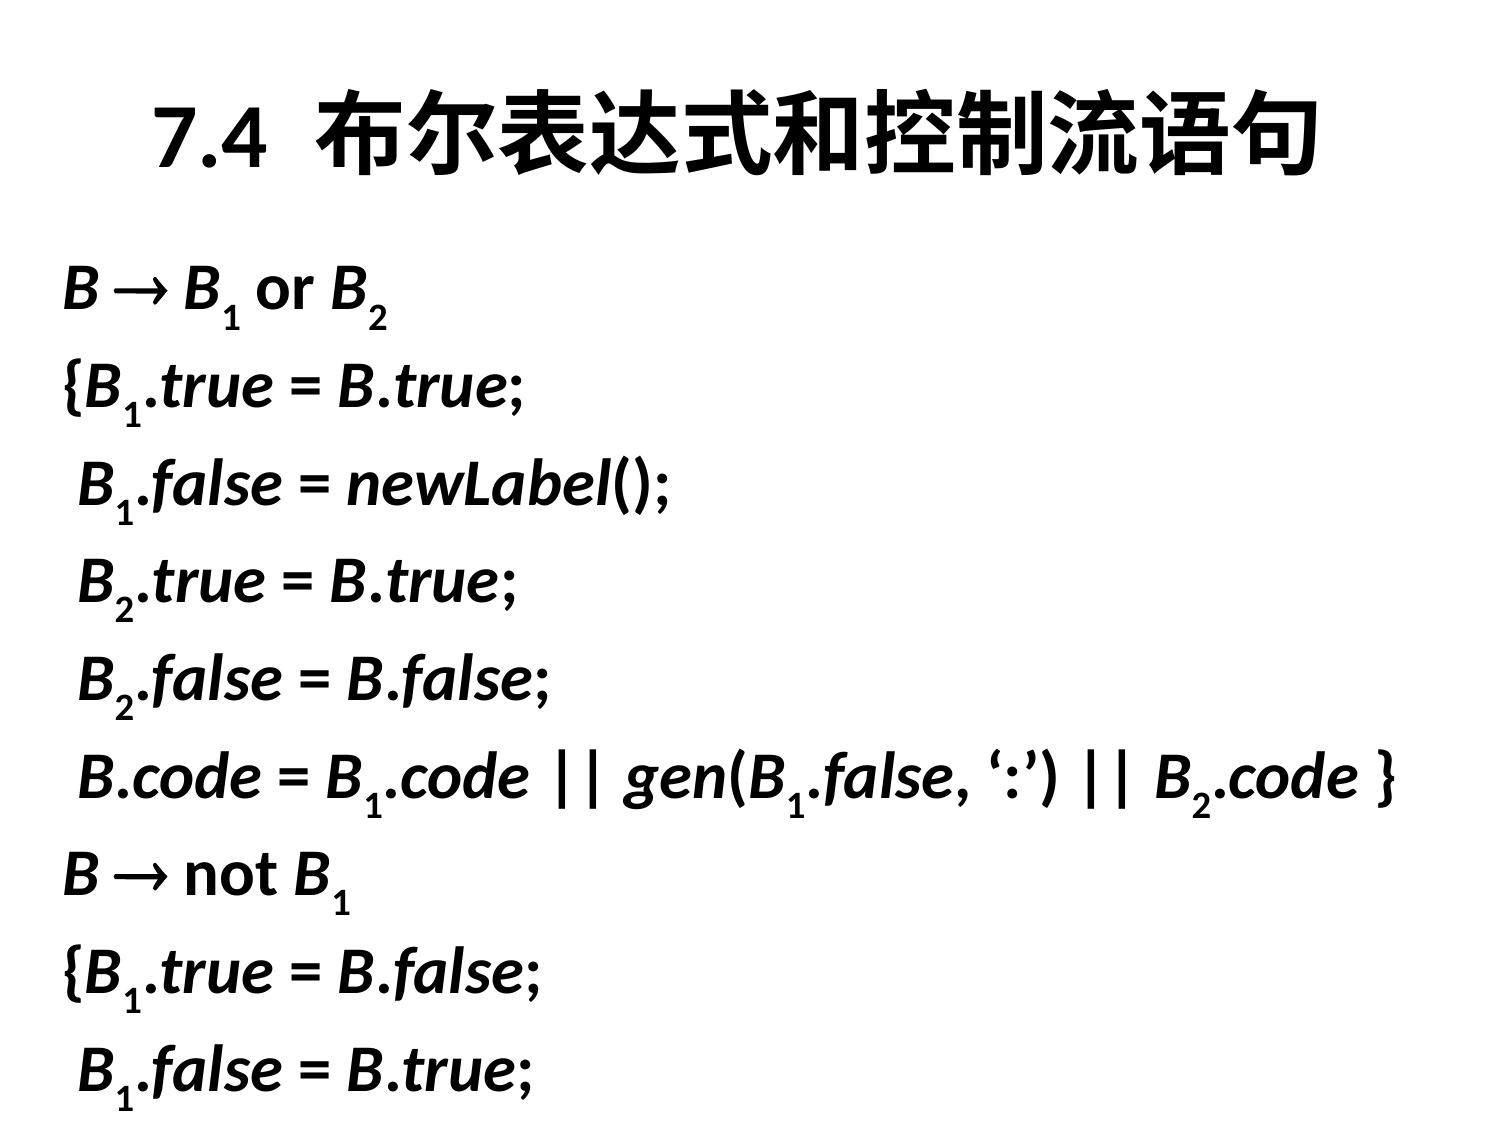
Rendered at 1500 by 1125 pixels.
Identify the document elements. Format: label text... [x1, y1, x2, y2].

list B  B1 or B2 {B1.true = B.true; B1.false = newLabel(); B2.true = B.true; B2.false = B.false; B.code = B1.code || gen(B1.false, ‘:’) || B2.code } B  not B1 {B1.true = B.false; B1.false = B.true; B.code = B1.code } [47, 235, 1452, 1122]
title 7.4 布尔表达式和控制流语句 [99, 37, 1375, 225]
